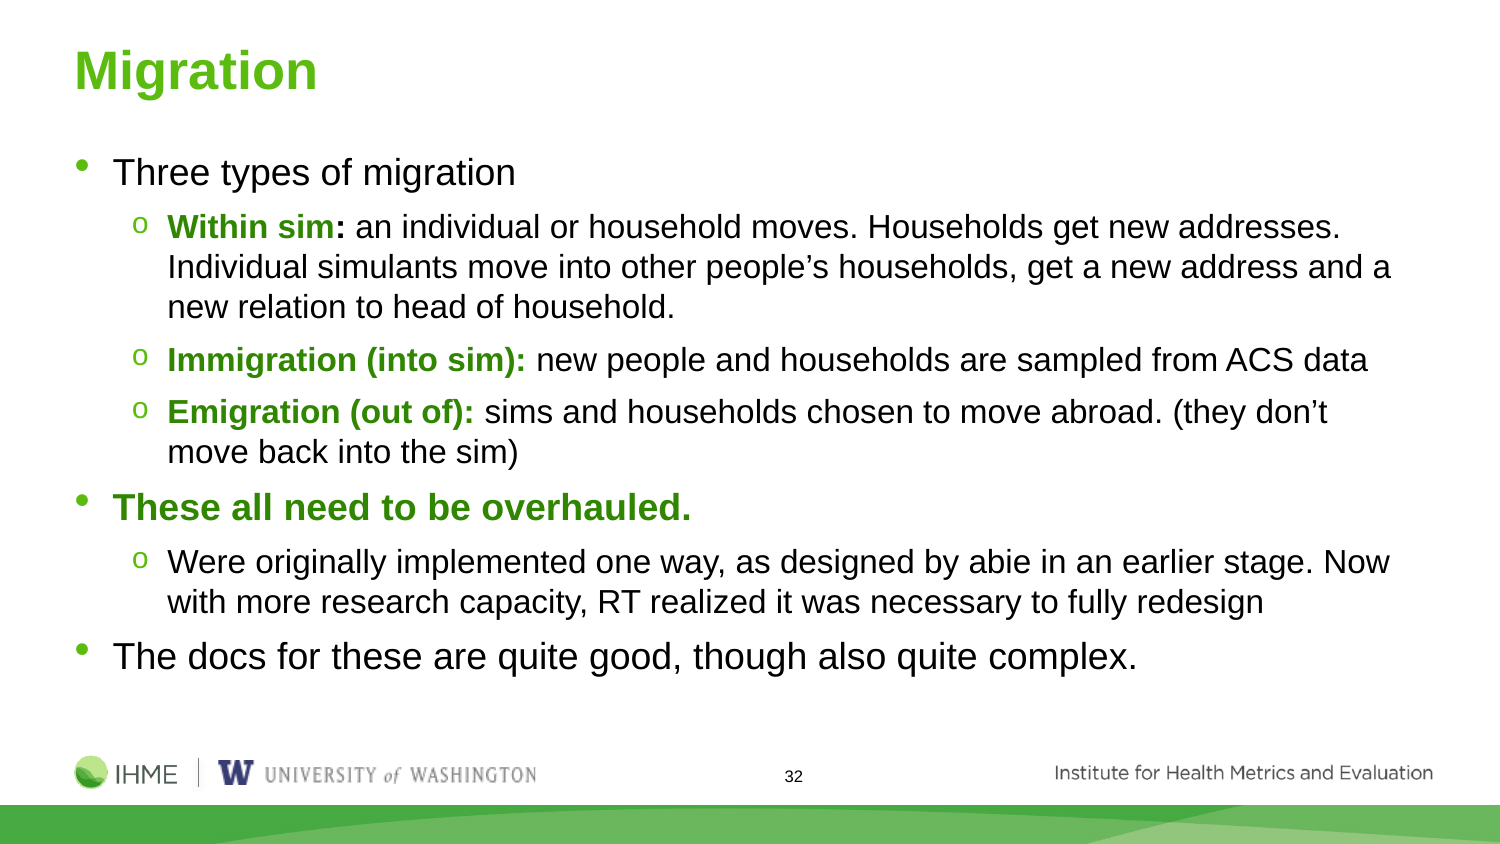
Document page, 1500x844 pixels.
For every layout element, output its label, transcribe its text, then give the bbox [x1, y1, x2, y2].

slide_number 32 [768, 758, 820, 794]
list Three types of migration Within sim: an individual or household moves. Households get new addresses. Individual simulants move into other people’s households, get a new address and a new relation to head of household. Immigration (into sim): new people and households are sampled from ACS data Emigration (out of): sims and households chosen to move abroad. (they don’t move back into the sim) These all need to be overhauled. Were originally implemented one way, as designed by abie in an earlier stage. Now with more research capacity, RT realized it was necessary to fully redesign The docs for these are quite good, though also quite complex. [59, 140, 1410, 685]
picture [0, 805, 1500, 844]
picture [1049, 759, 1437, 784]
picture [74, 755, 177, 789]
title Migration [59, 27, 1404, 109]
